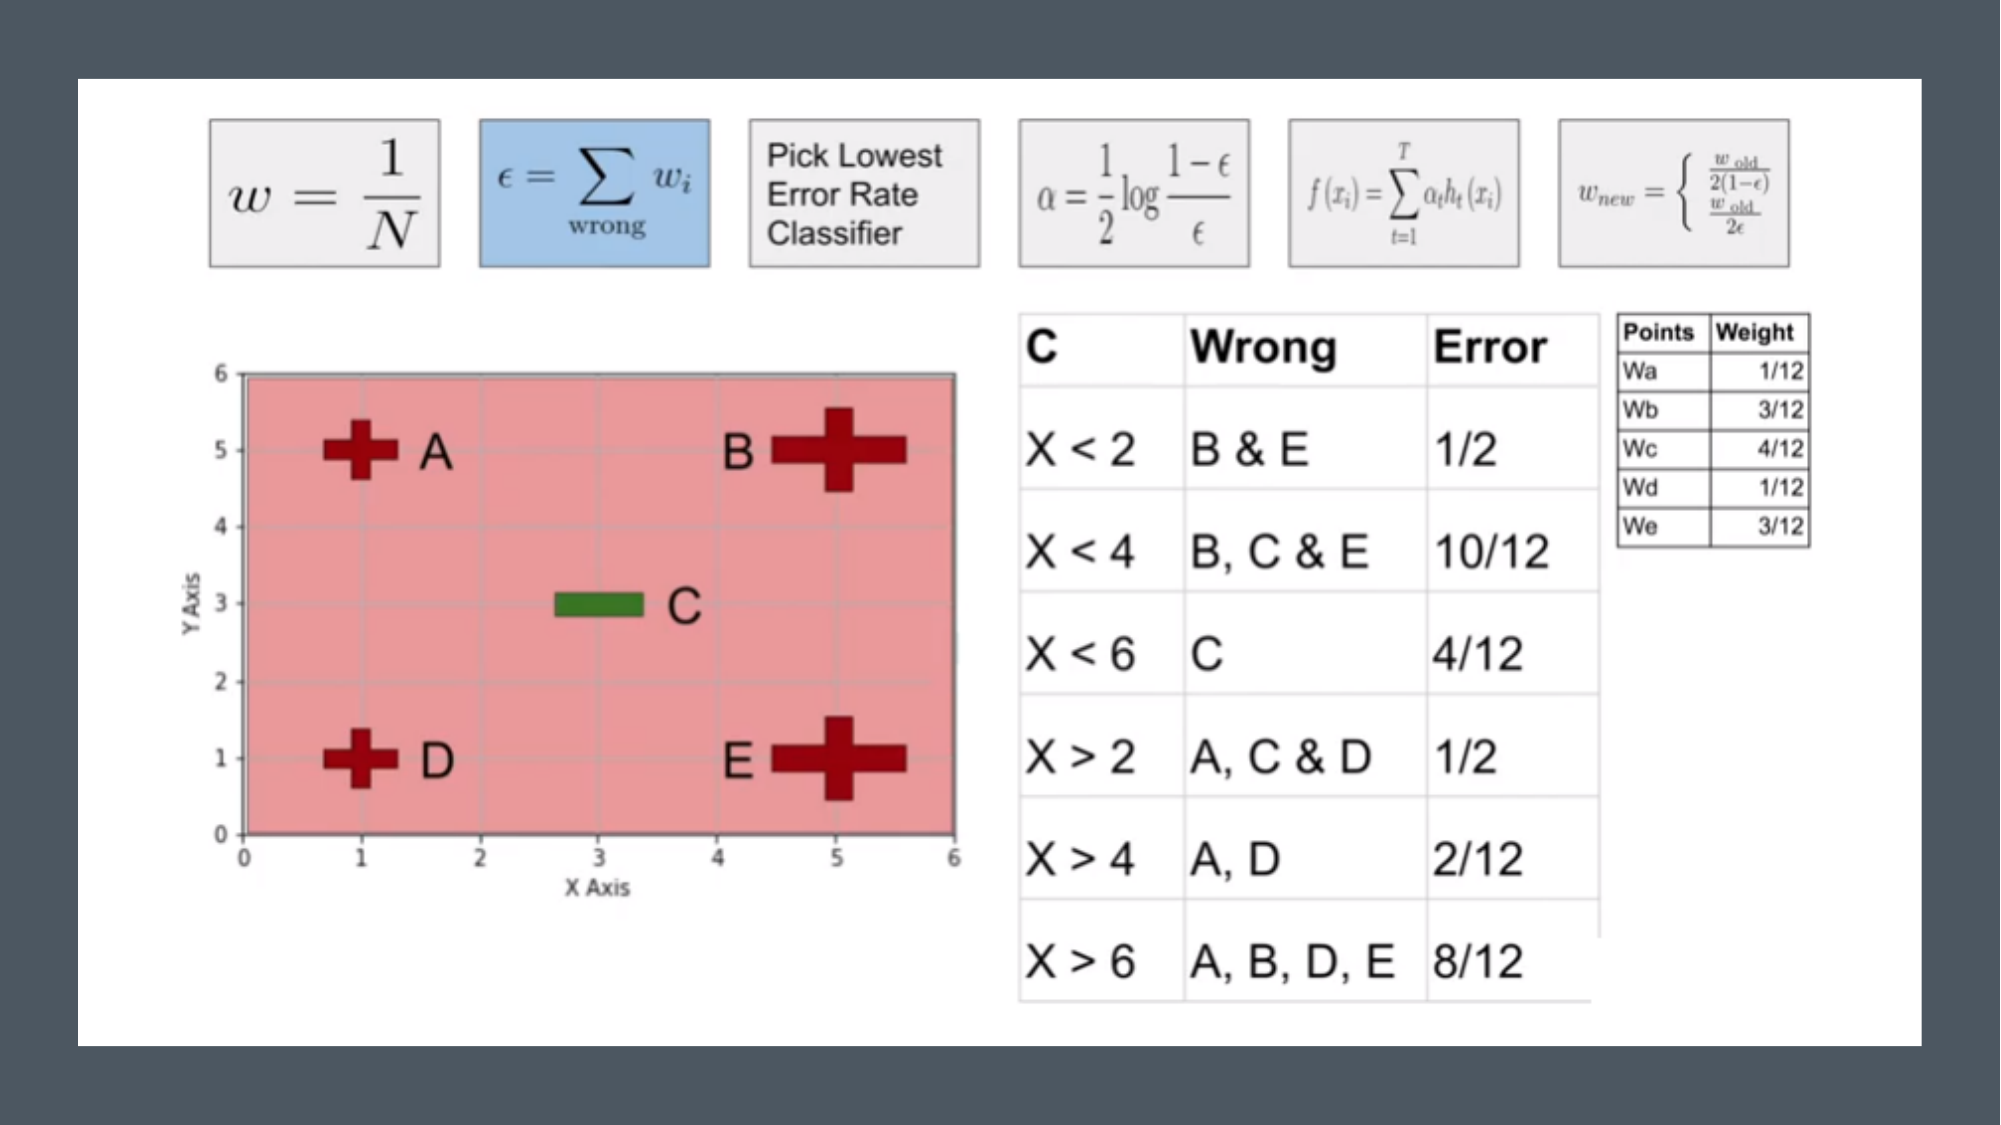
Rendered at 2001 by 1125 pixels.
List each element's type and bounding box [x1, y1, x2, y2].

text_box [0, 0, 2000, 1125]
list [180, 105, 1820, 1020]
text_box [77, 78, 1923, 1047]
